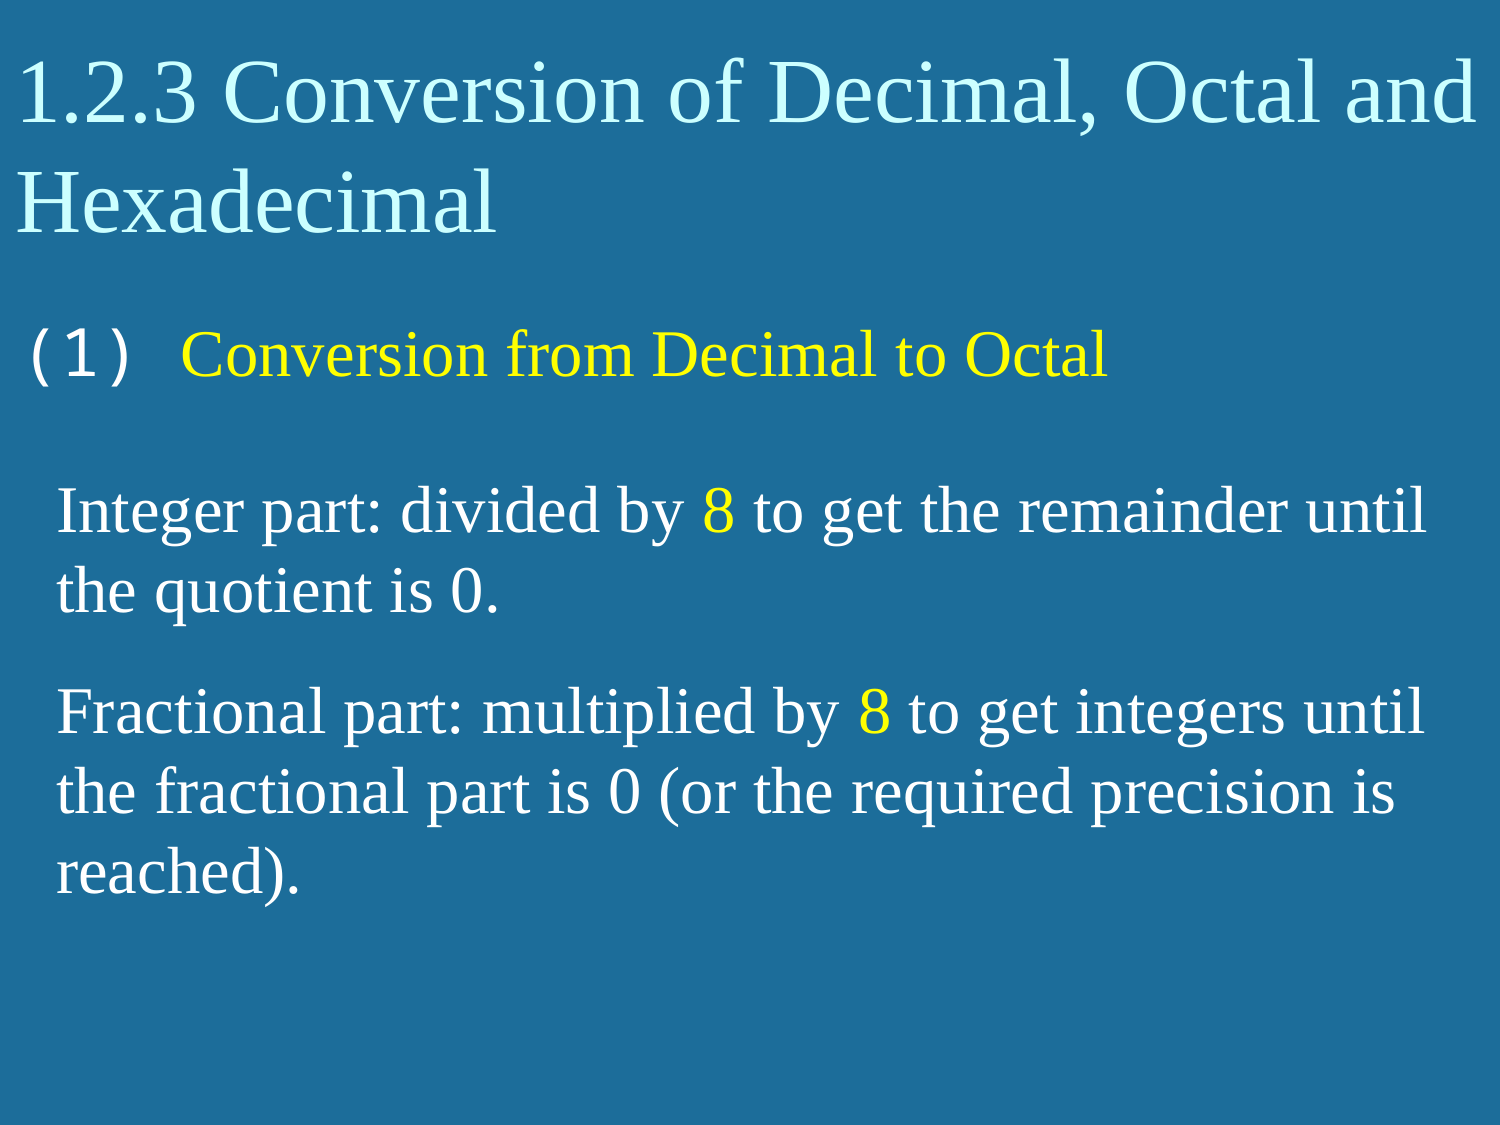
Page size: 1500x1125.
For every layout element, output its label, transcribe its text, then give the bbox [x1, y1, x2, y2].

text_box Integer part: divided by 8 to get the remainder until the quotient is 0. [41, 458, 1500, 634]
text_box Fractional part: multiplied by 8 to get integers until the fractional part is 0 (or the required precision is reached). [41, 659, 1500, 914]
title 1.2.3 Conversion of Decimal, Octal and Hexadecimal [0, 21, 1500, 259]
text_box (1) Conversion from Decimal to Octal [5, 302, 1500, 398]
